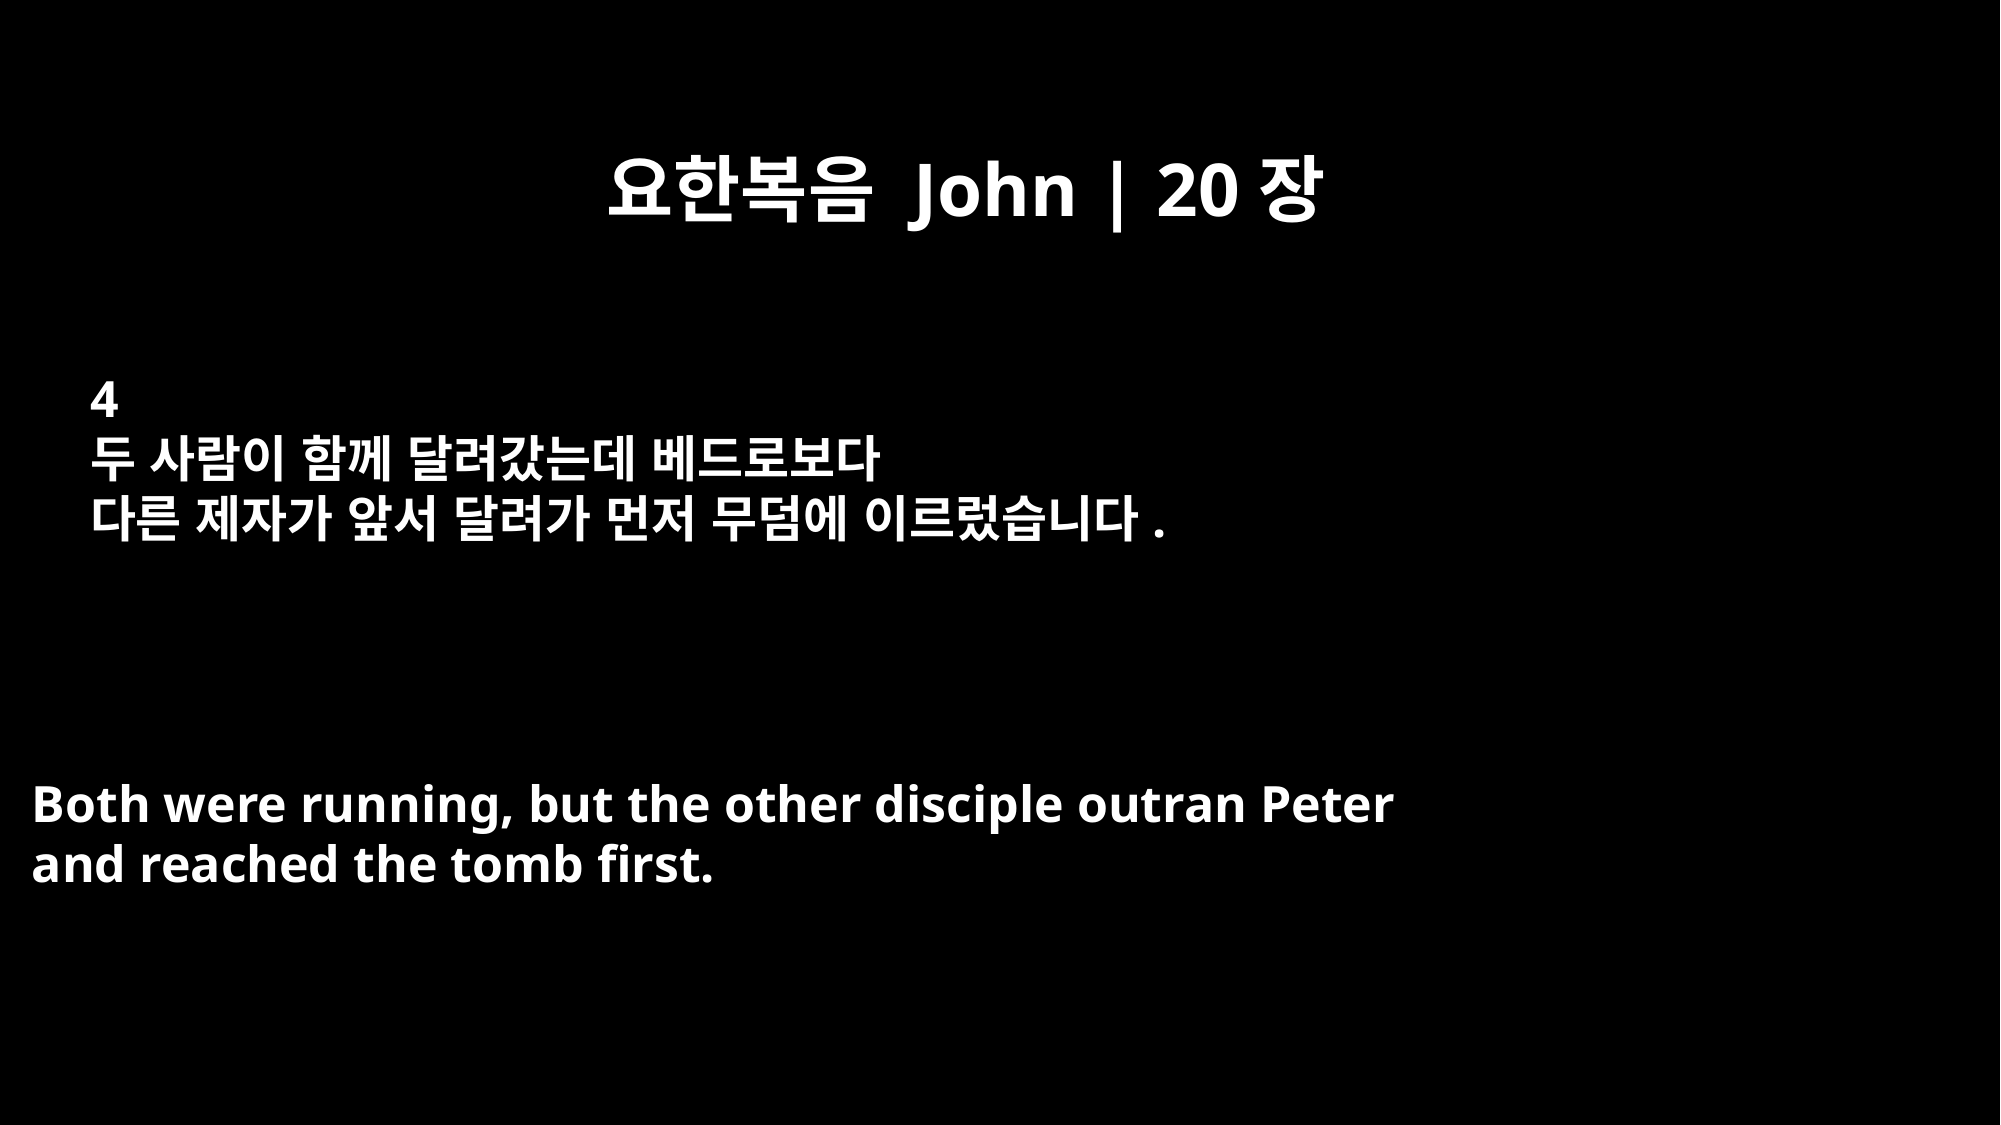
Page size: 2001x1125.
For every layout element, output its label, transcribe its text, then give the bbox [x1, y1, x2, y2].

text_box Both were running, but the other disciple outran Peter and reached the tomb first. [17, 764, 1411, 900]
text_box 요한복음 John | 20장 [591, 136, 1341, 239]
text_box 4 두 사람이 함께 달려갔는데 베드로보다 다른 제자가 앞서 달려가 먼저 무덤에 이르렀습니다. [75, 359, 1182, 555]
